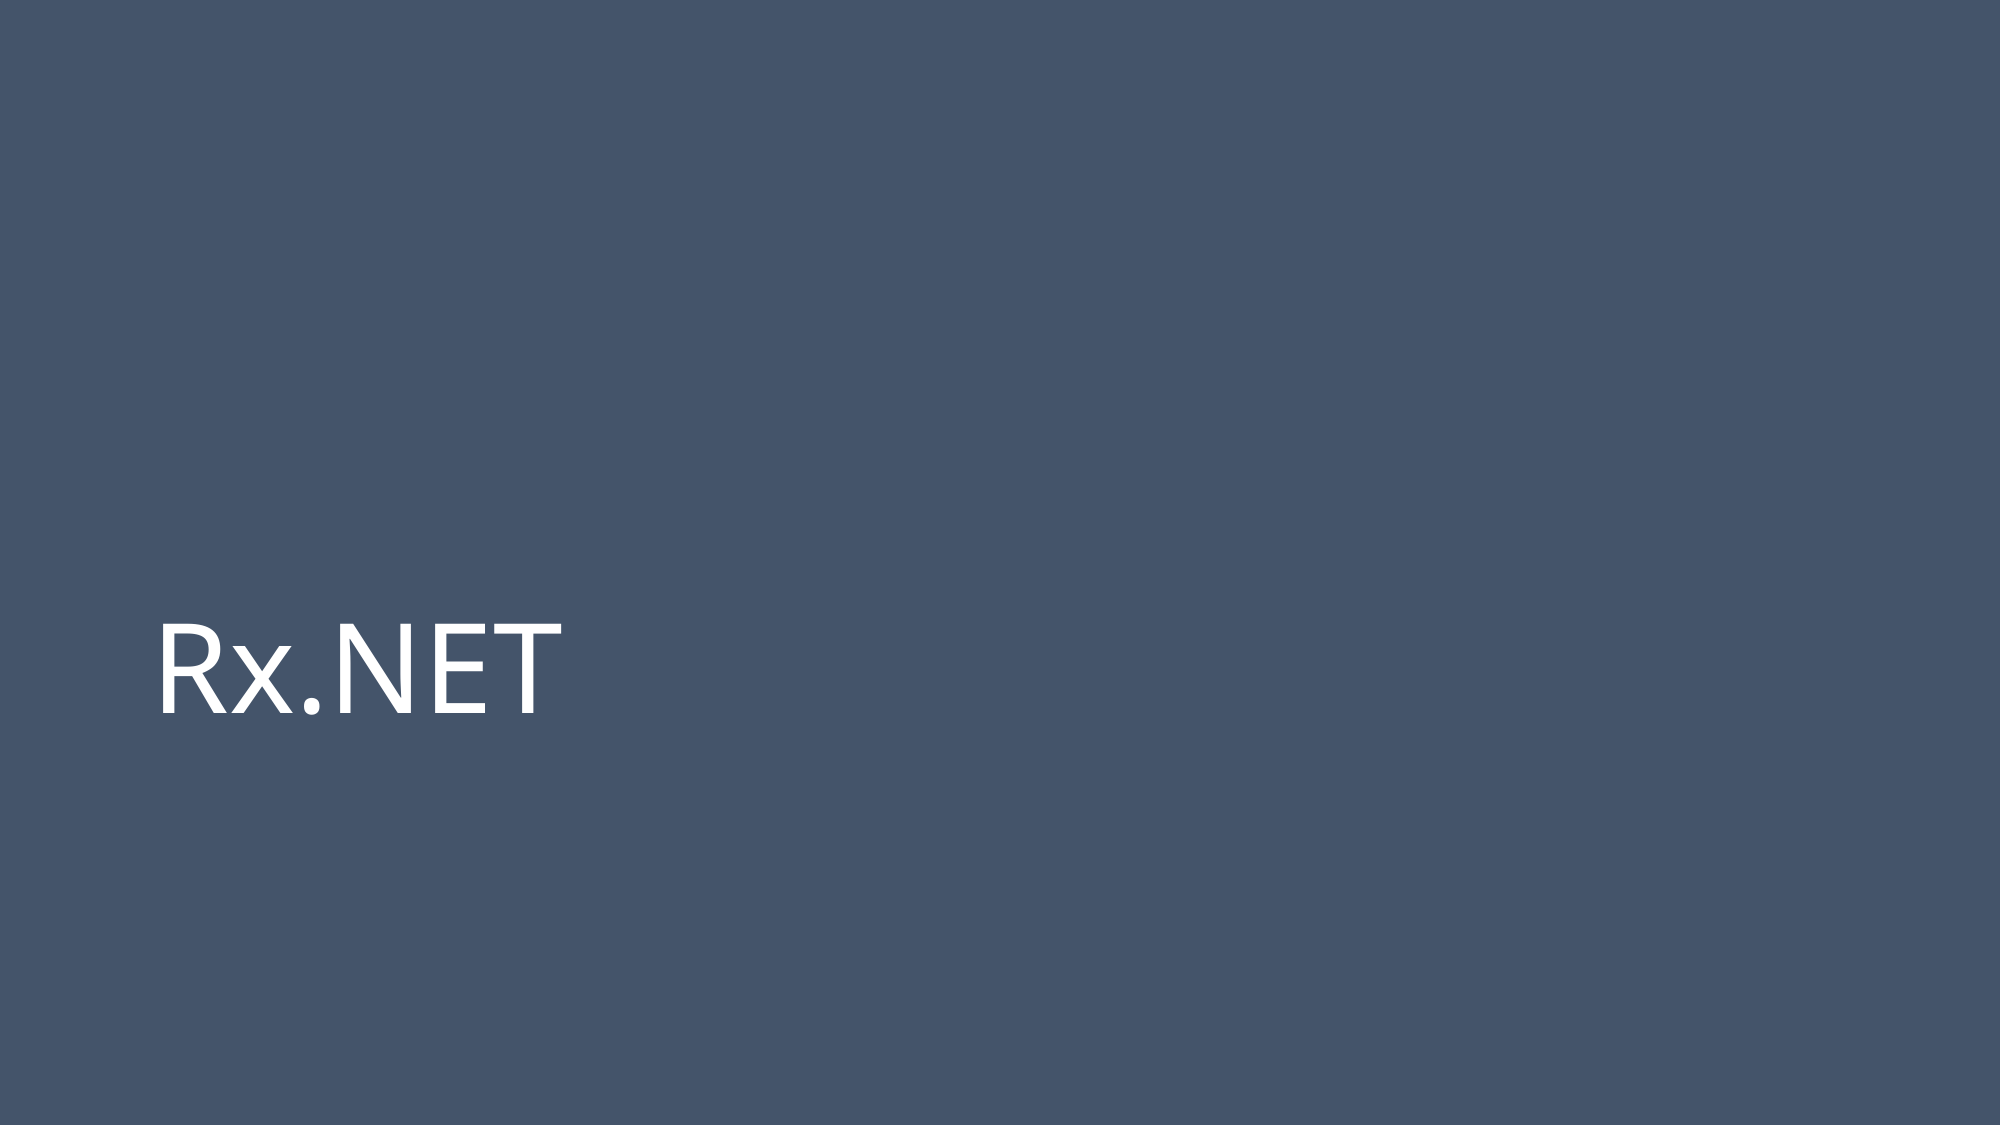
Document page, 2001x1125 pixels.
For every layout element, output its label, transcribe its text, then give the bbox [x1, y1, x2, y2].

title Rx.NET [136, 280, 1862, 749]
